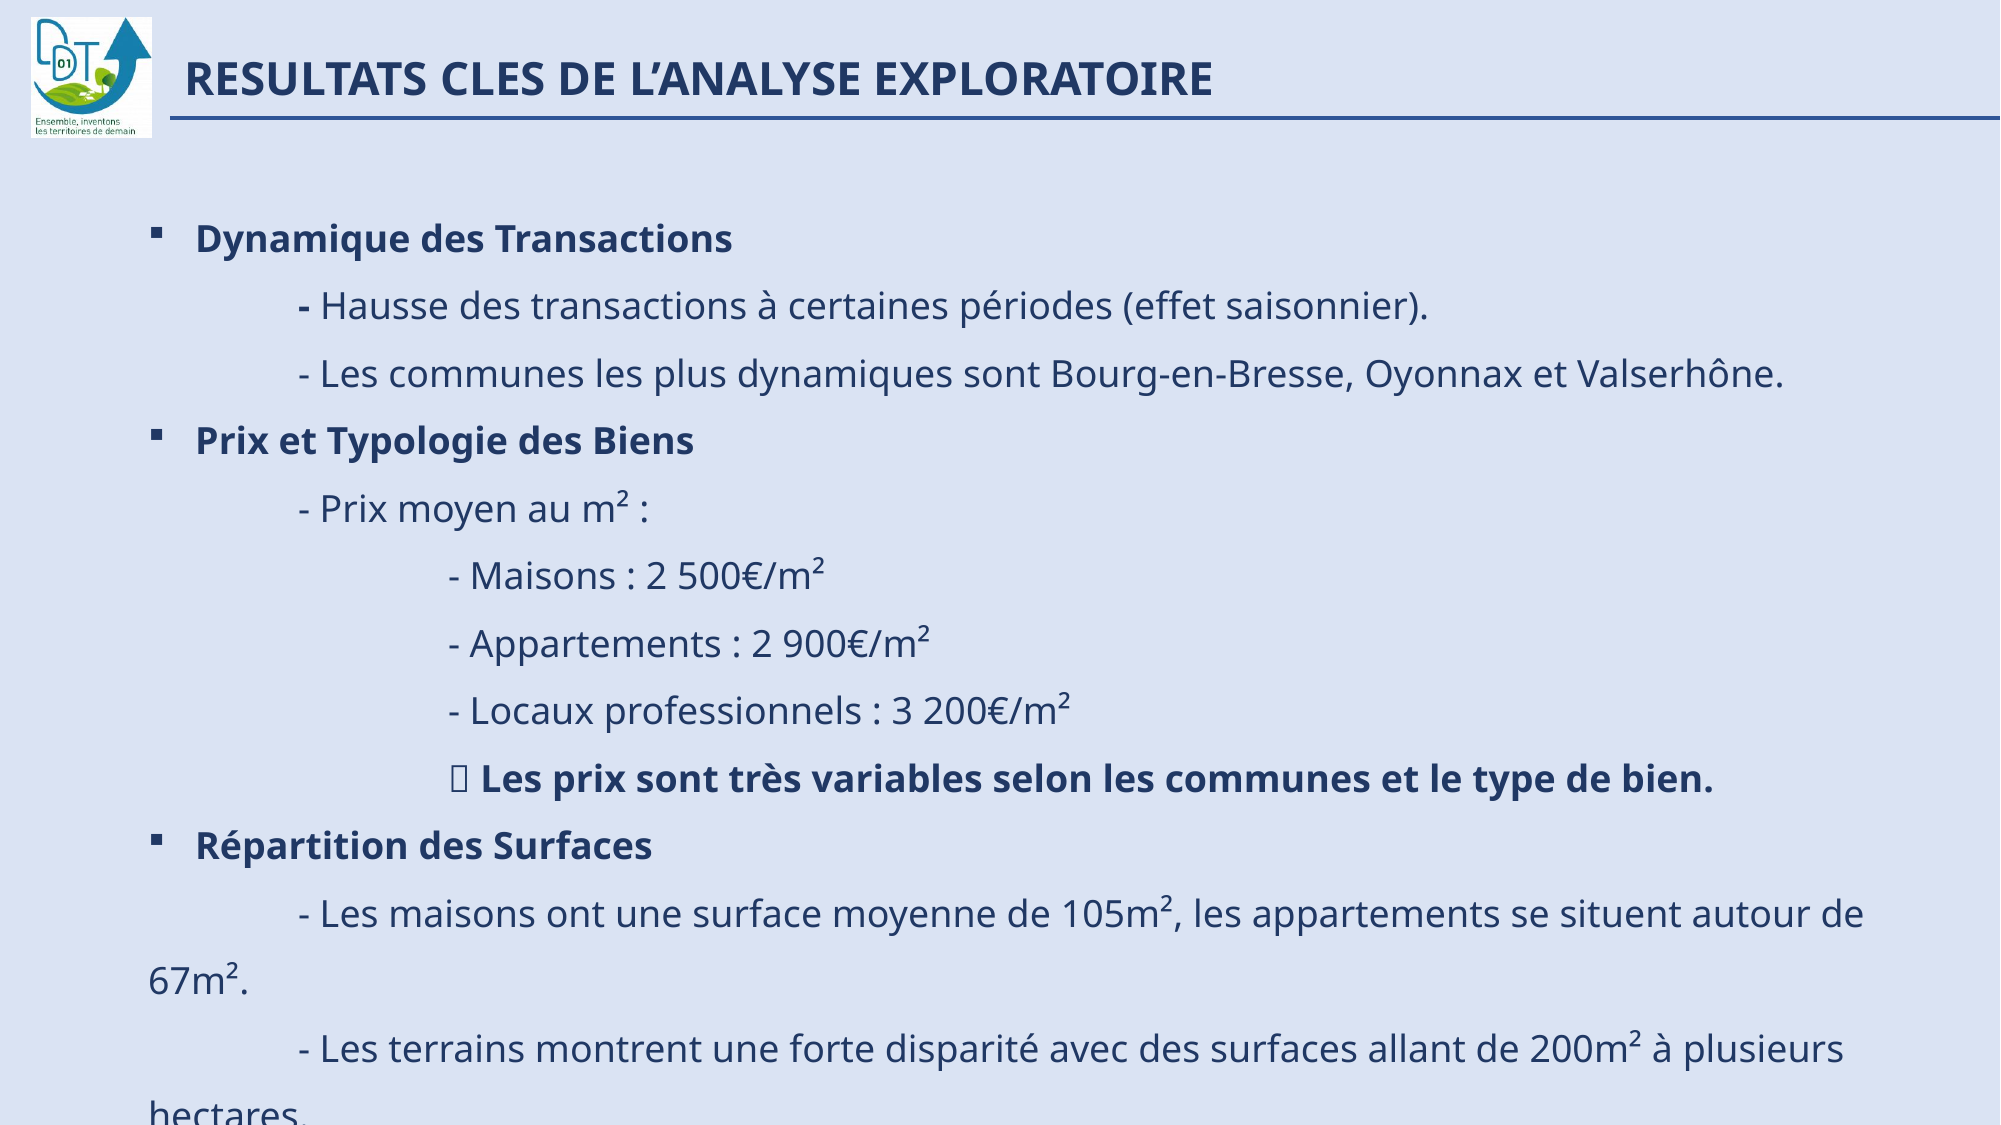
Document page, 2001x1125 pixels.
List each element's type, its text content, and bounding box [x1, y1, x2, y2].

text_box Dynamique des Transactions - Hausse des transactions à certaines périodes (effet saisonnier). - Les communes les plus dynamiques sont Bourg-en-Bresse, Oyonnax et Valserhône. Prix et Typologie des Biens - Prix moyen au m² : - Maisons : 2 500€/m² - Appartements : 2 900€/m² - Locaux professionnels : 3 200€/m² 📌 Les prix sont très variables selon les communes et le type de bien. Répartition des Surfaces - Les maisons ont une surface moyenne de 105m², les appartements se situent autour de 67m². - Les terrains montrent une forte disparité avec des surfaces allant de 200m² à plusieurs hectares. [133, 184, 1964, 1125]
text_box RESULTATS CLES DE L’ANALYSE EXPLORATOIRE [169, 42, 1264, 113]
picture [31, 17, 152, 138]
